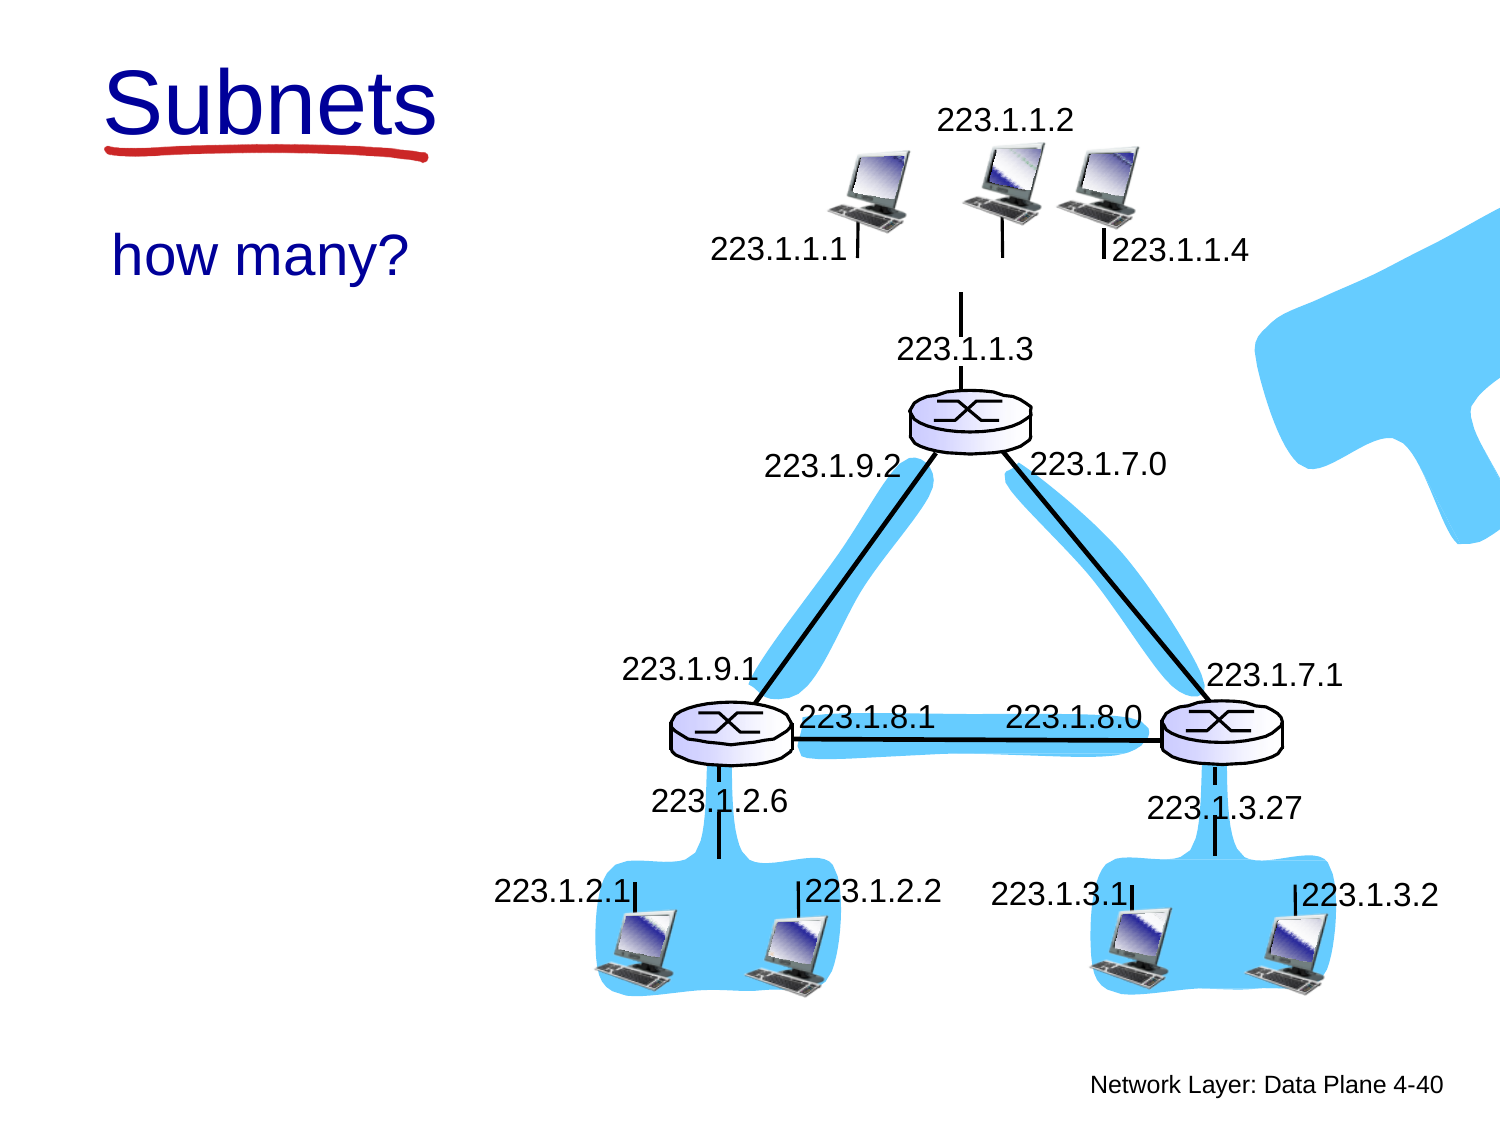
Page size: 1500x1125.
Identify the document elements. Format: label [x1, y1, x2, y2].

text_box [1254, 207, 1500, 545]
text_box [109, 231, 413, 287]
text_box [707, 147, 913, 268]
slide_number [625, 1010, 1458, 1125]
title [100, 40, 441, 231]
text_box [934, 95, 1078, 138]
text_box [942, 139, 1253, 269]
text_box [102, 139, 432, 168]
text_box [491, 292, 1443, 1005]
